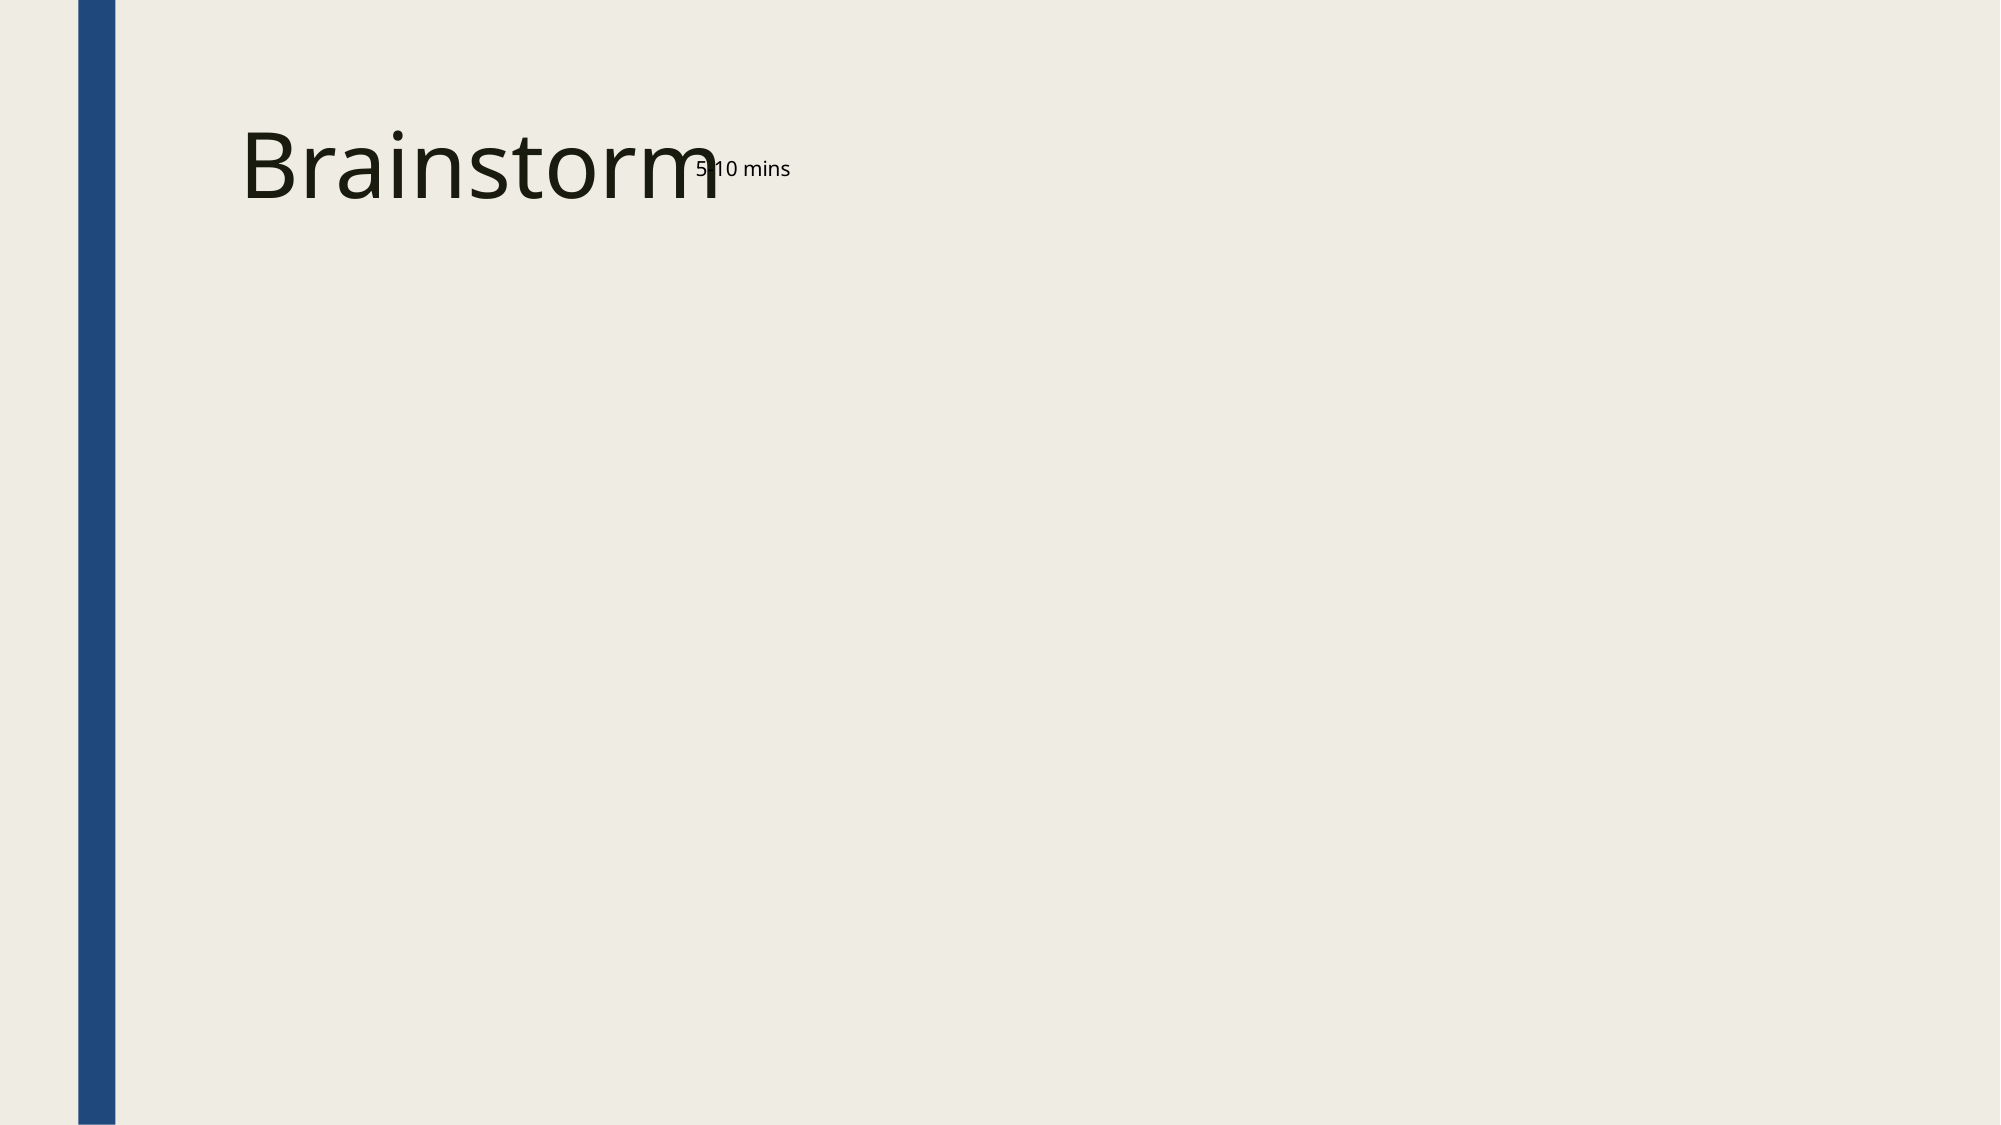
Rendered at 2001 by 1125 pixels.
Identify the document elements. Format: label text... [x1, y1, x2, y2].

text_box Brainstorm [225, 112, 1800, 356]
text_box 5-10 mins [680, 148, 816, 188]
